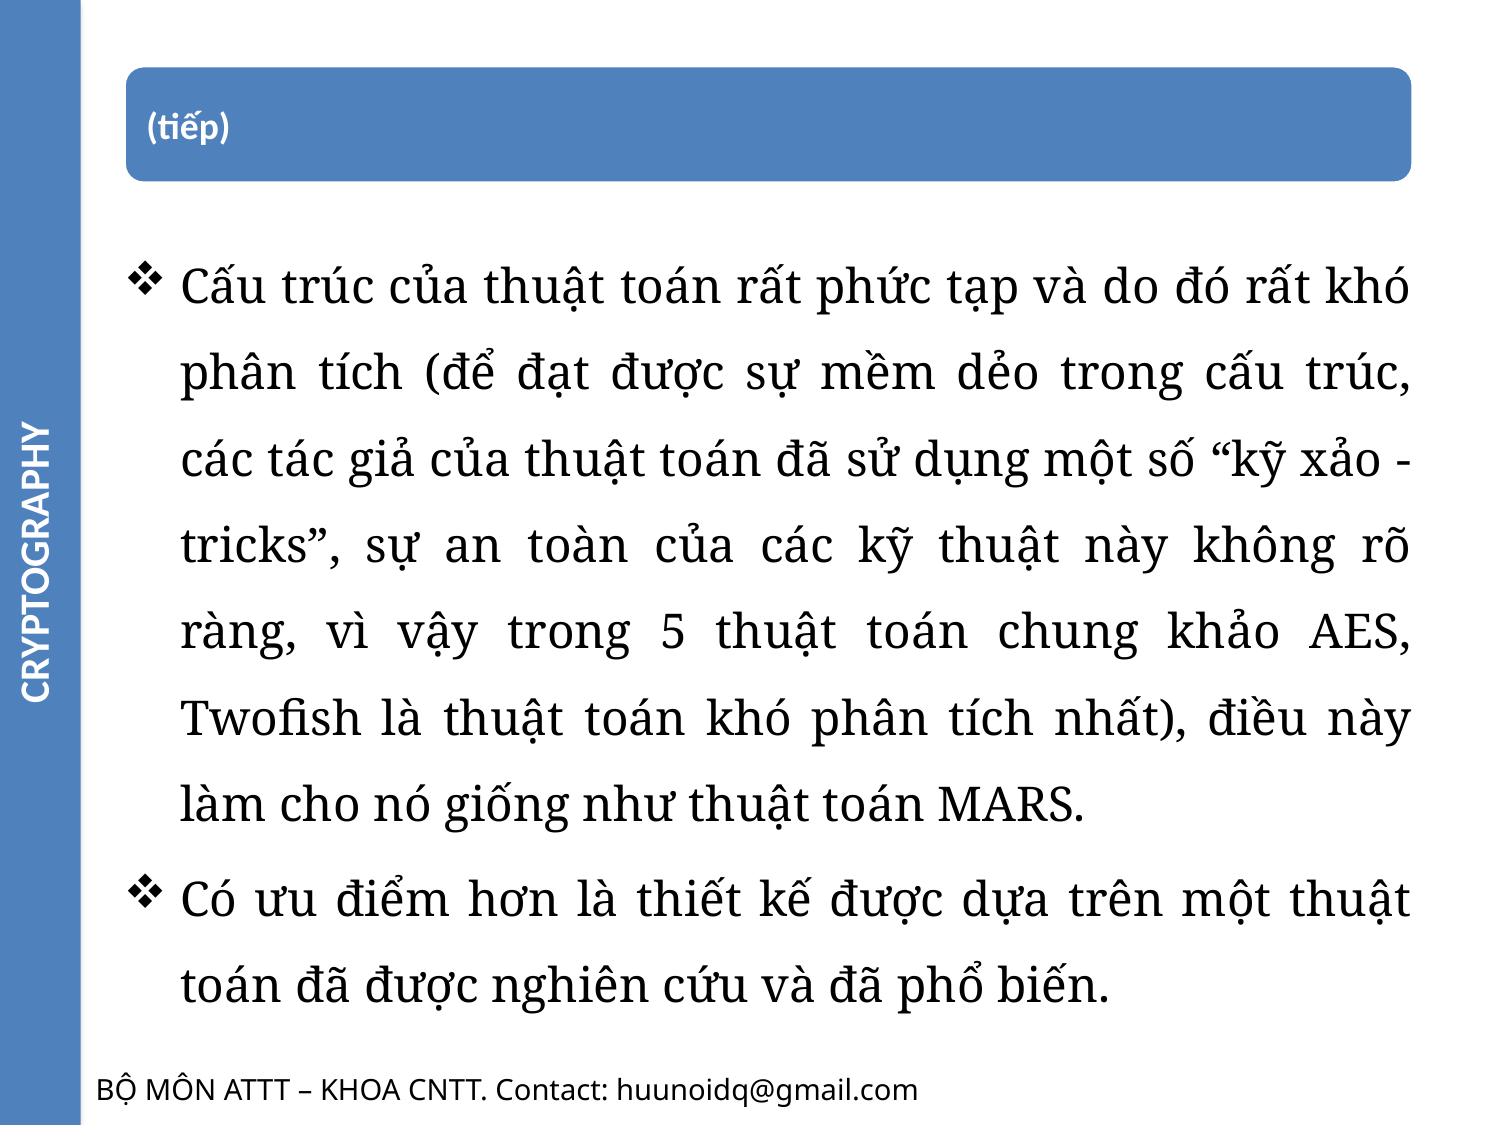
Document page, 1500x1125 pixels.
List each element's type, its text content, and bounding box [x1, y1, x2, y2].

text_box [123, 65, 1414, 184]
text_box CRYPTOGRAPHY [0, 0, 84, 1125]
text_box Cấu trúc của thuật toán rất phức tạp và do đó rất khó phân tích (để đạt được sự mềm dẻo trong cấu trúc, các tác giả của thuật toán đã sử dụng một số “kỹ xảo - tricks”, sự an toàn của các kỹ thuật này không rõ ràng, vì vậy trong 5 thuật toán chung khảo AES, Twofish là thuật toán khó phân tích nhất), điều này làm cho nó giống như thuật toán MARS. Có ưu điểm hơn là thiết kế được dựa trên một thuật toán đã được nghiên cứu và đã phổ biến. [123, 226, 1414, 1055]
text_box BỘ MÔN ATTT – KHOA CNTT. Contact: huunoidq@gmail.com [80, 1064, 1500, 1115]
